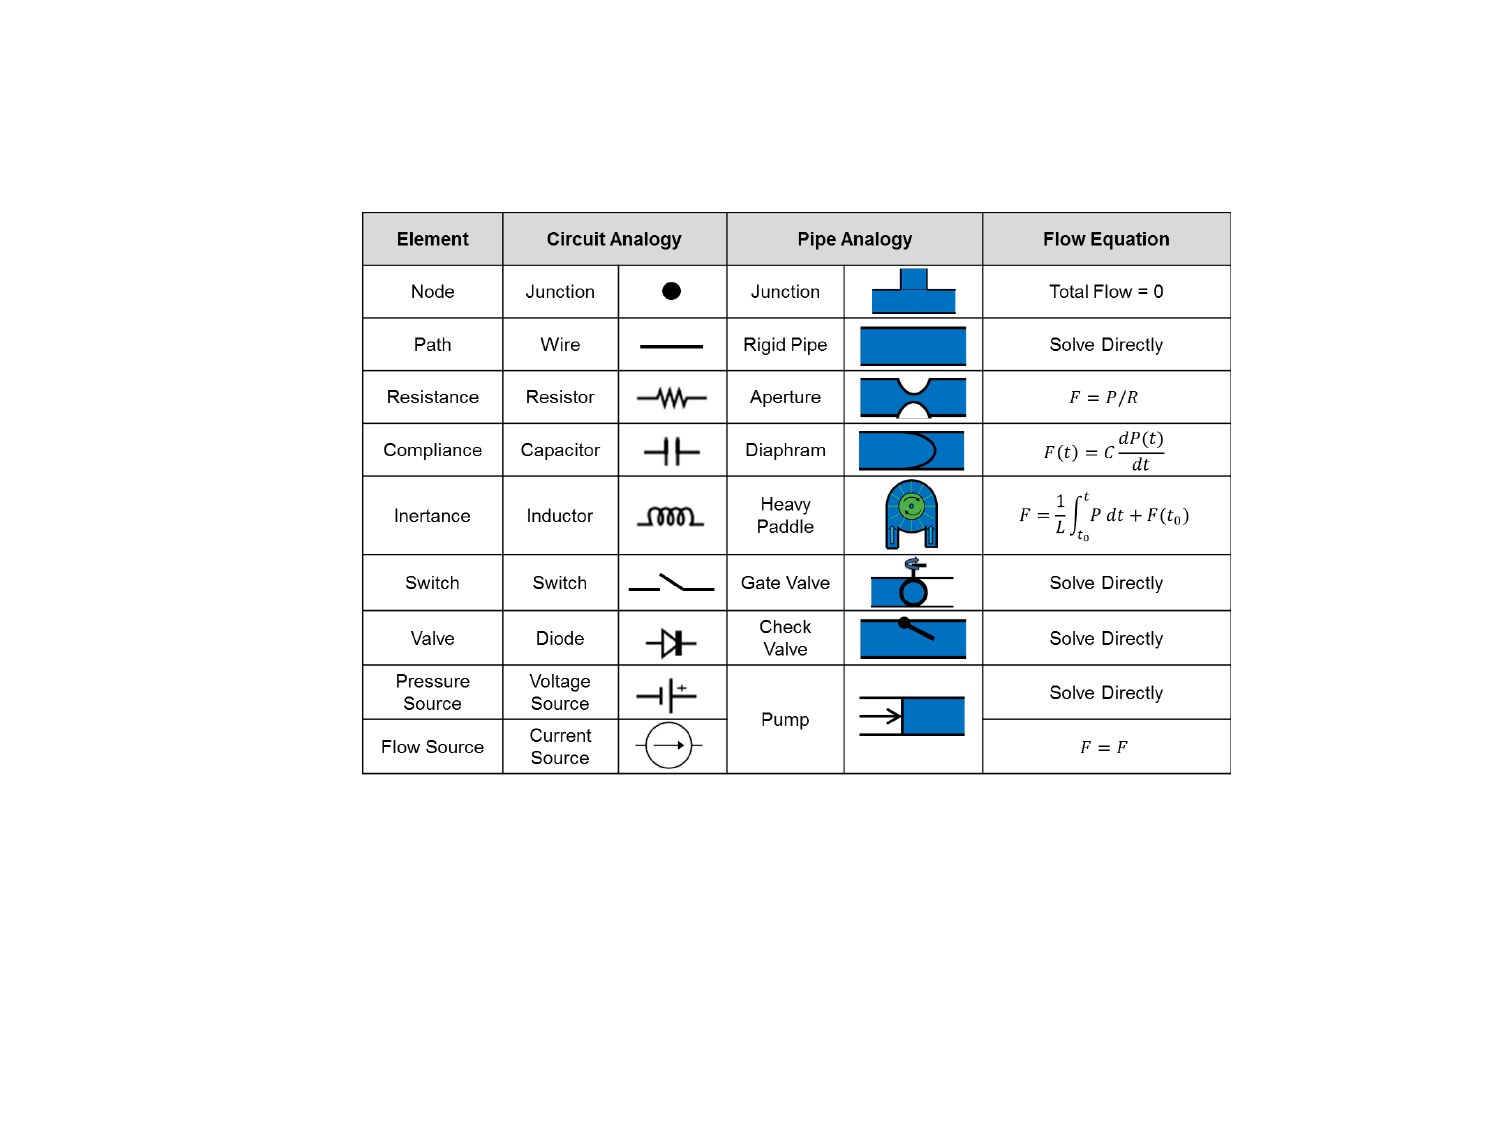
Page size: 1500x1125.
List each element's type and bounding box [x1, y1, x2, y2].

picture [362, 212, 1231, 783]
